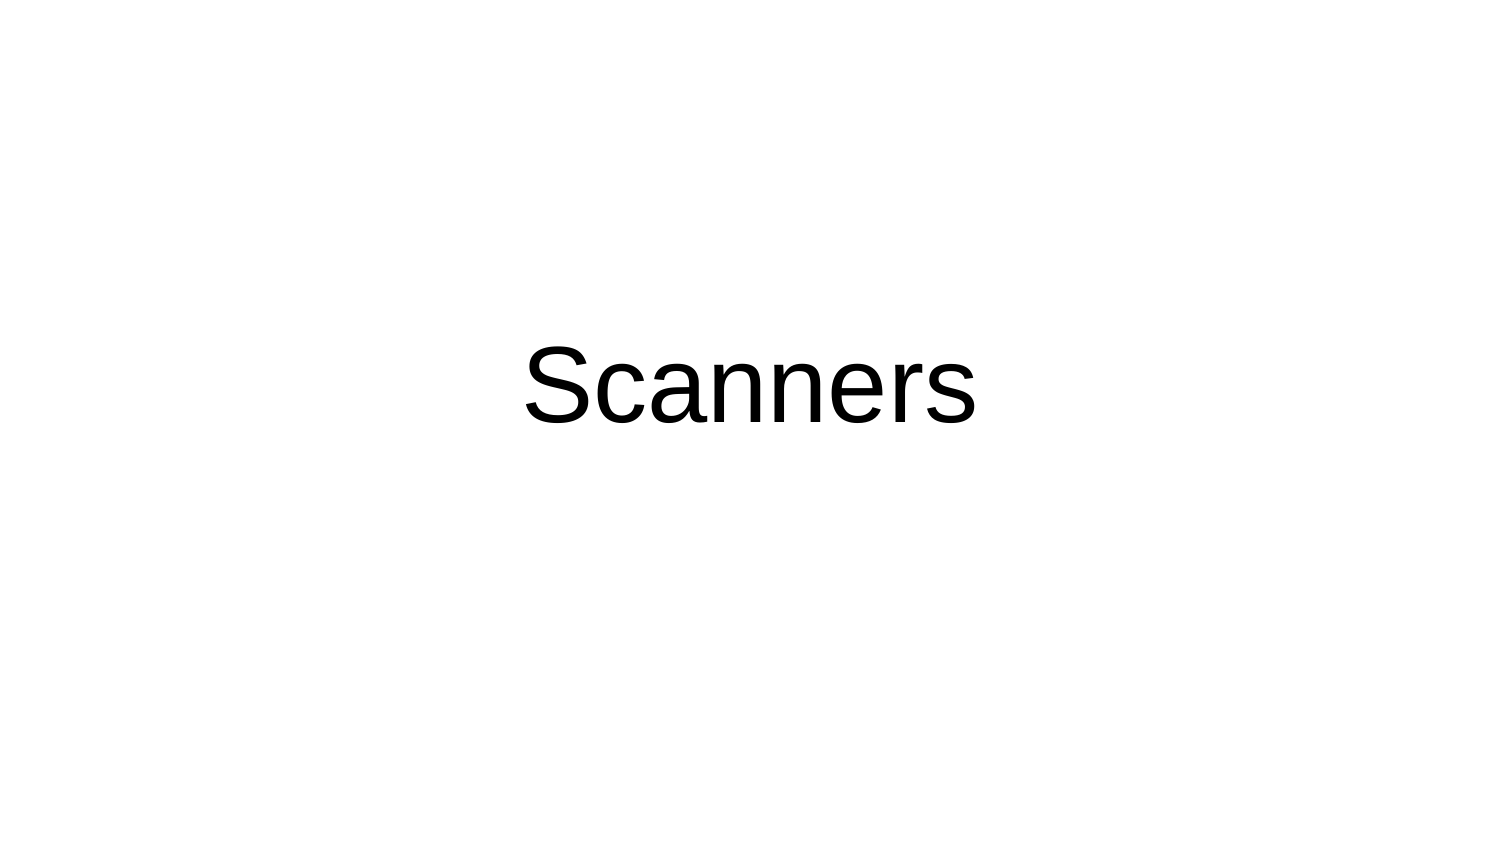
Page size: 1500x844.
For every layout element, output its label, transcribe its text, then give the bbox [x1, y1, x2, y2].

title Scanners [51, 122, 1449, 459]
